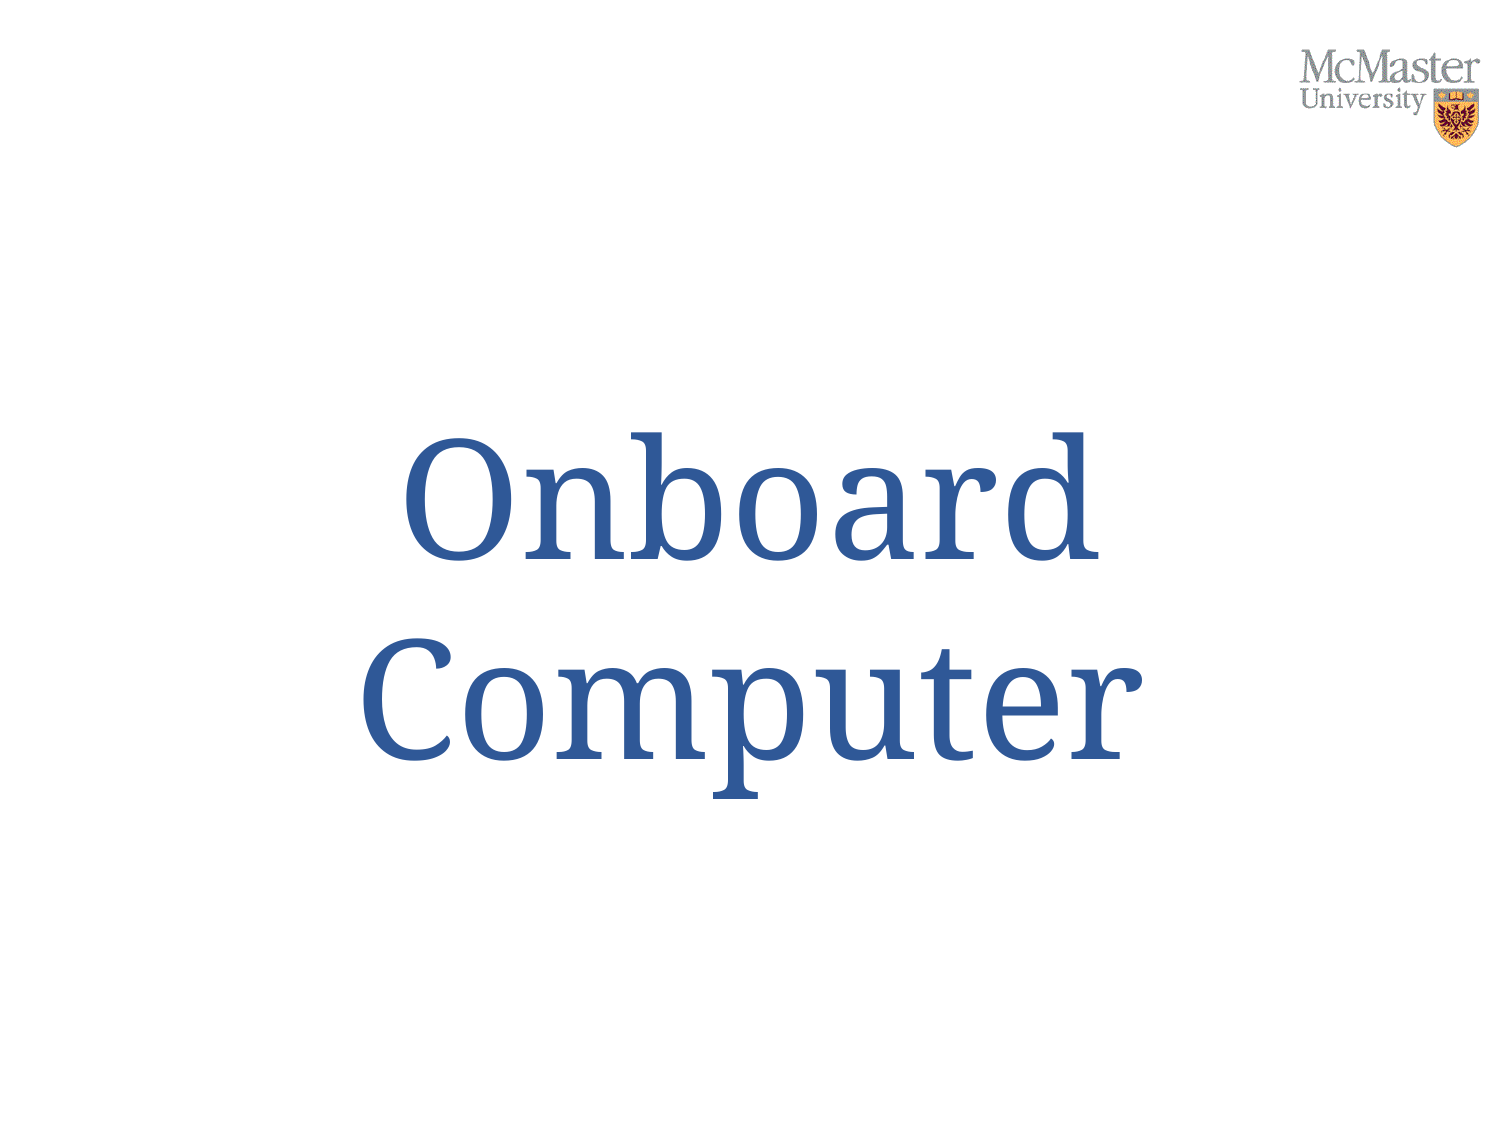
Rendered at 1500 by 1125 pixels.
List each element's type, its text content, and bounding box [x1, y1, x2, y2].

title Onboard Computer [112, 99, 1388, 800]
picture [1299, 49, 1481, 149]
